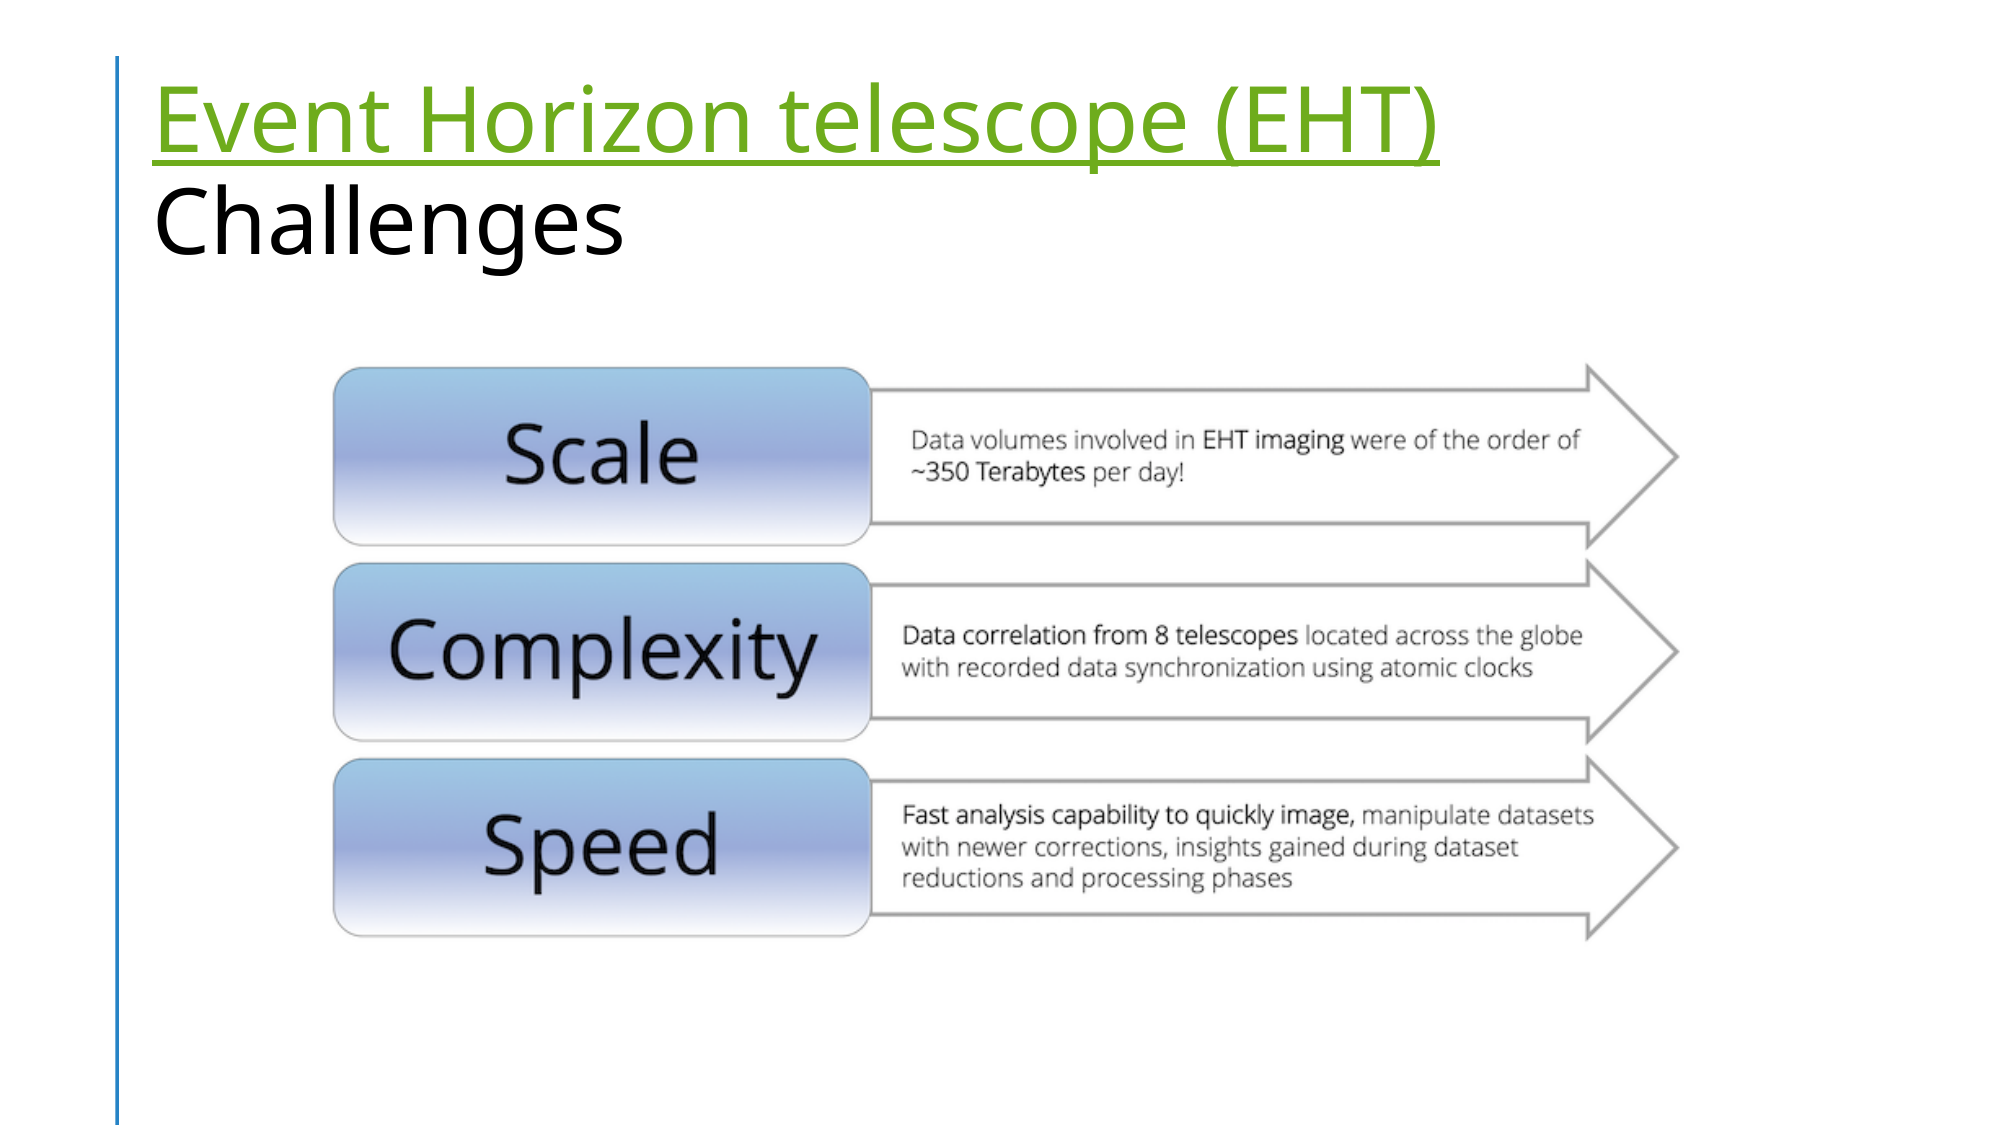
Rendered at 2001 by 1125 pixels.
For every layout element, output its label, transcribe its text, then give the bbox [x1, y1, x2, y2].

title Event Horizon telescope (EHT) Challenges [137, 59, 1863, 278]
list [307, 351, 1693, 953]
